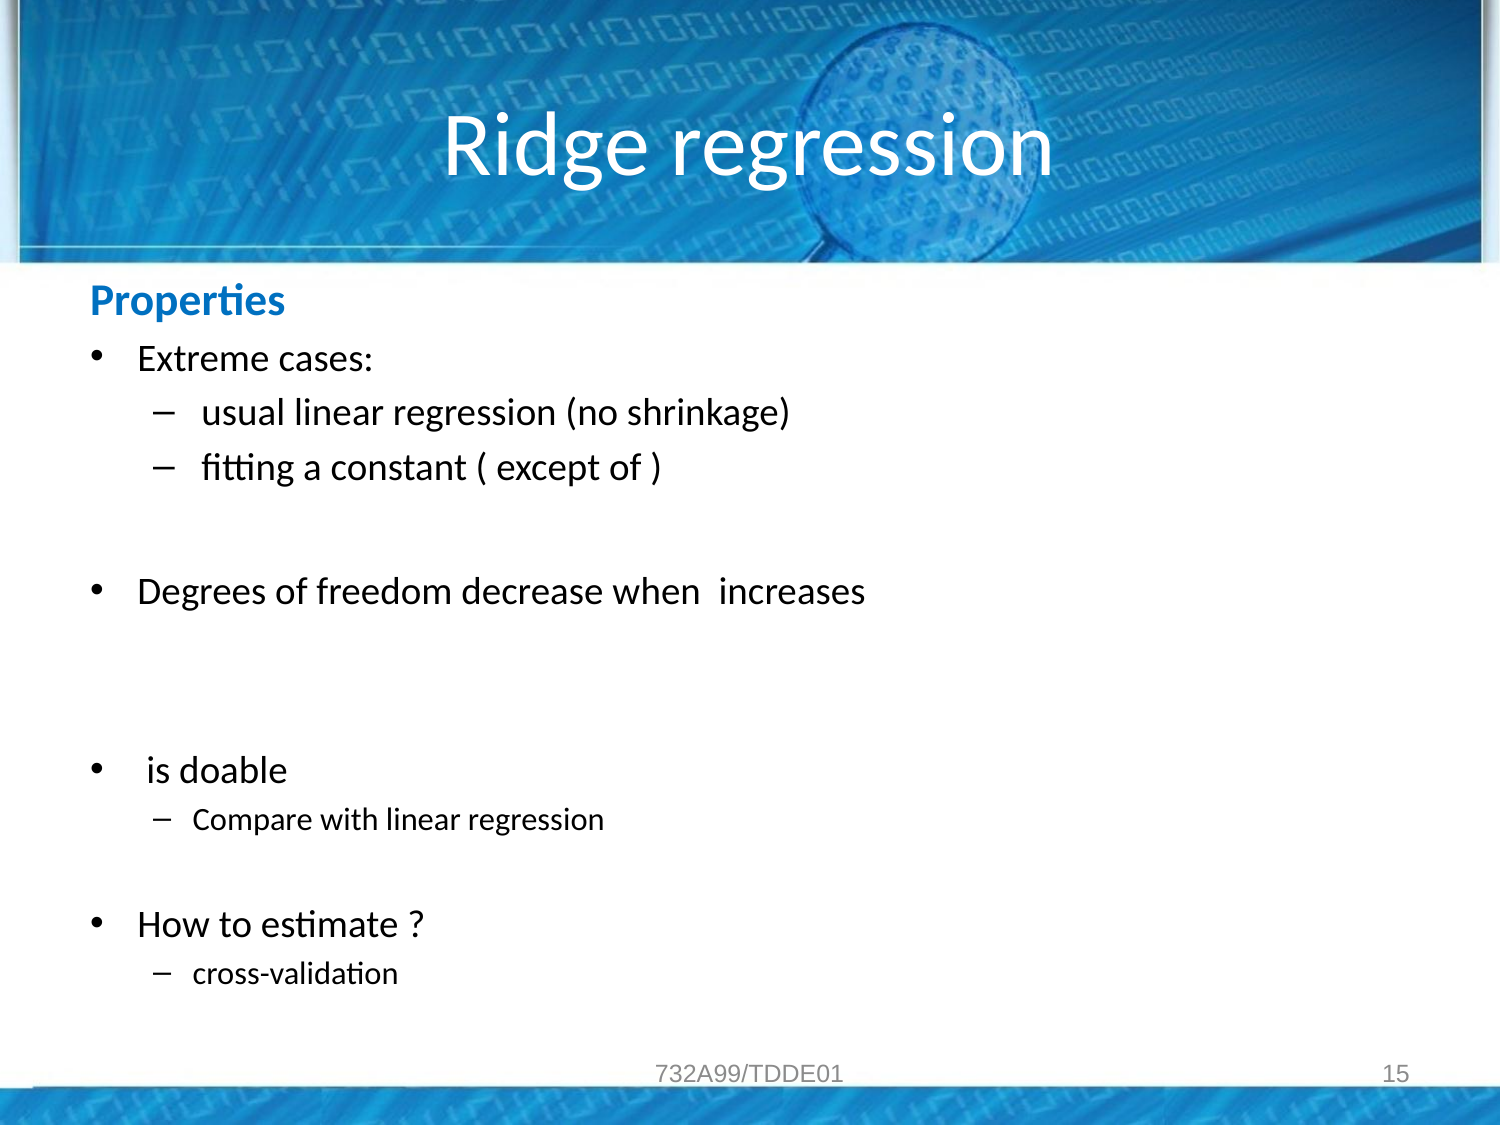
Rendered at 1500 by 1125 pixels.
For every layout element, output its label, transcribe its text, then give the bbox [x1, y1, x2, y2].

picture [0, 0, 1500, 1125]
footer 732A99/TDDE01 [512, 1042, 988, 1103]
title Ridge regression [75, 45, 1425, 233]
slide_number 15 [1074, 1042, 1425, 1103]
